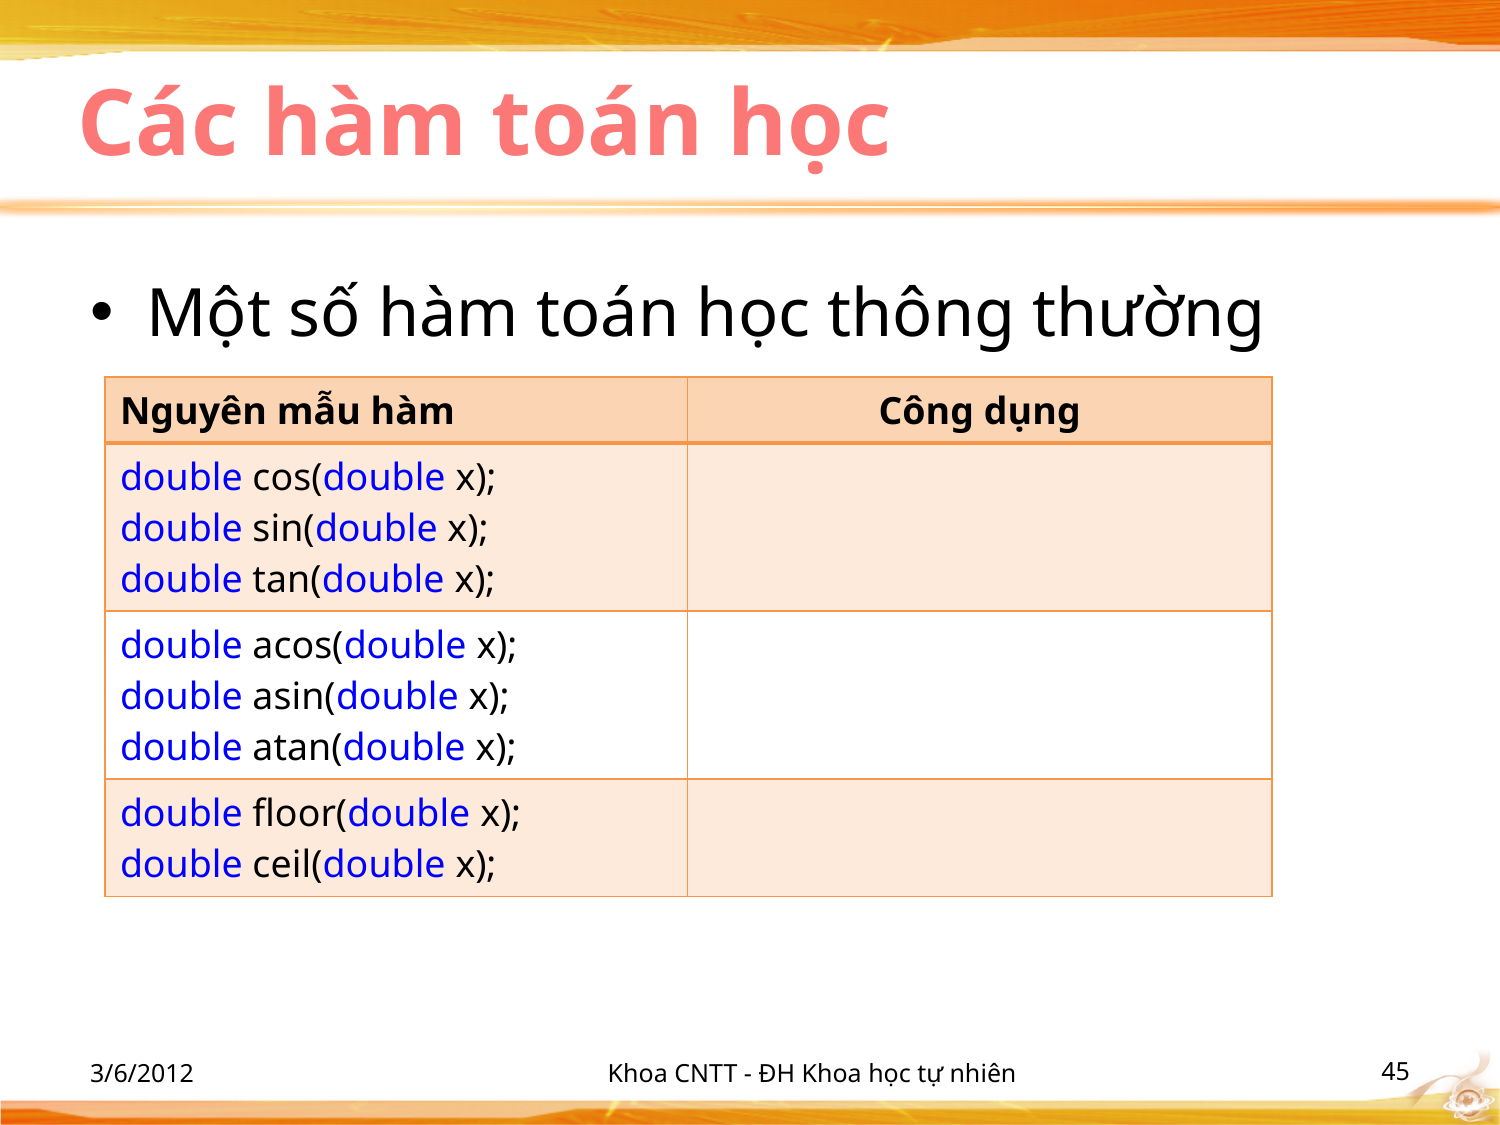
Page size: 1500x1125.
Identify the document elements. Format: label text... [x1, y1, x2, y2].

table_cell double cos(double x); double sin(double x); double tan(double x); [106, 445, 687, 610]
list Một số hàm toán học thông thường [75, 262, 1425, 1005]
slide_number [75, 1042, 238, 1103]
table_cell [688, 612, 1271, 778]
table_cell [688, 445, 1271, 610]
table_cell double acos(double x); double asin(double x); double atan(double x); [106, 612, 687, 778]
title Các hàm toán học [62, 24, 1475, 213]
picture [0, 0, 1500, 63]
footer Khoa CNTT - ĐH Khoa học tự nhiên [312, 1042, 1313, 1103]
picture [2, 1049, 1500, 1125]
table_cell double floor(double x); double ceil(double x); [106, 780, 687, 896]
table_header Công dụng [688, 378, 1271, 441]
slide_number ‹#› [1337, 1042, 1425, 1103]
picture [0, 187, 1500, 225]
table_header Nguyên mẫu hàm [106, 378, 687, 441]
table_cell [688, 780, 1271, 896]
